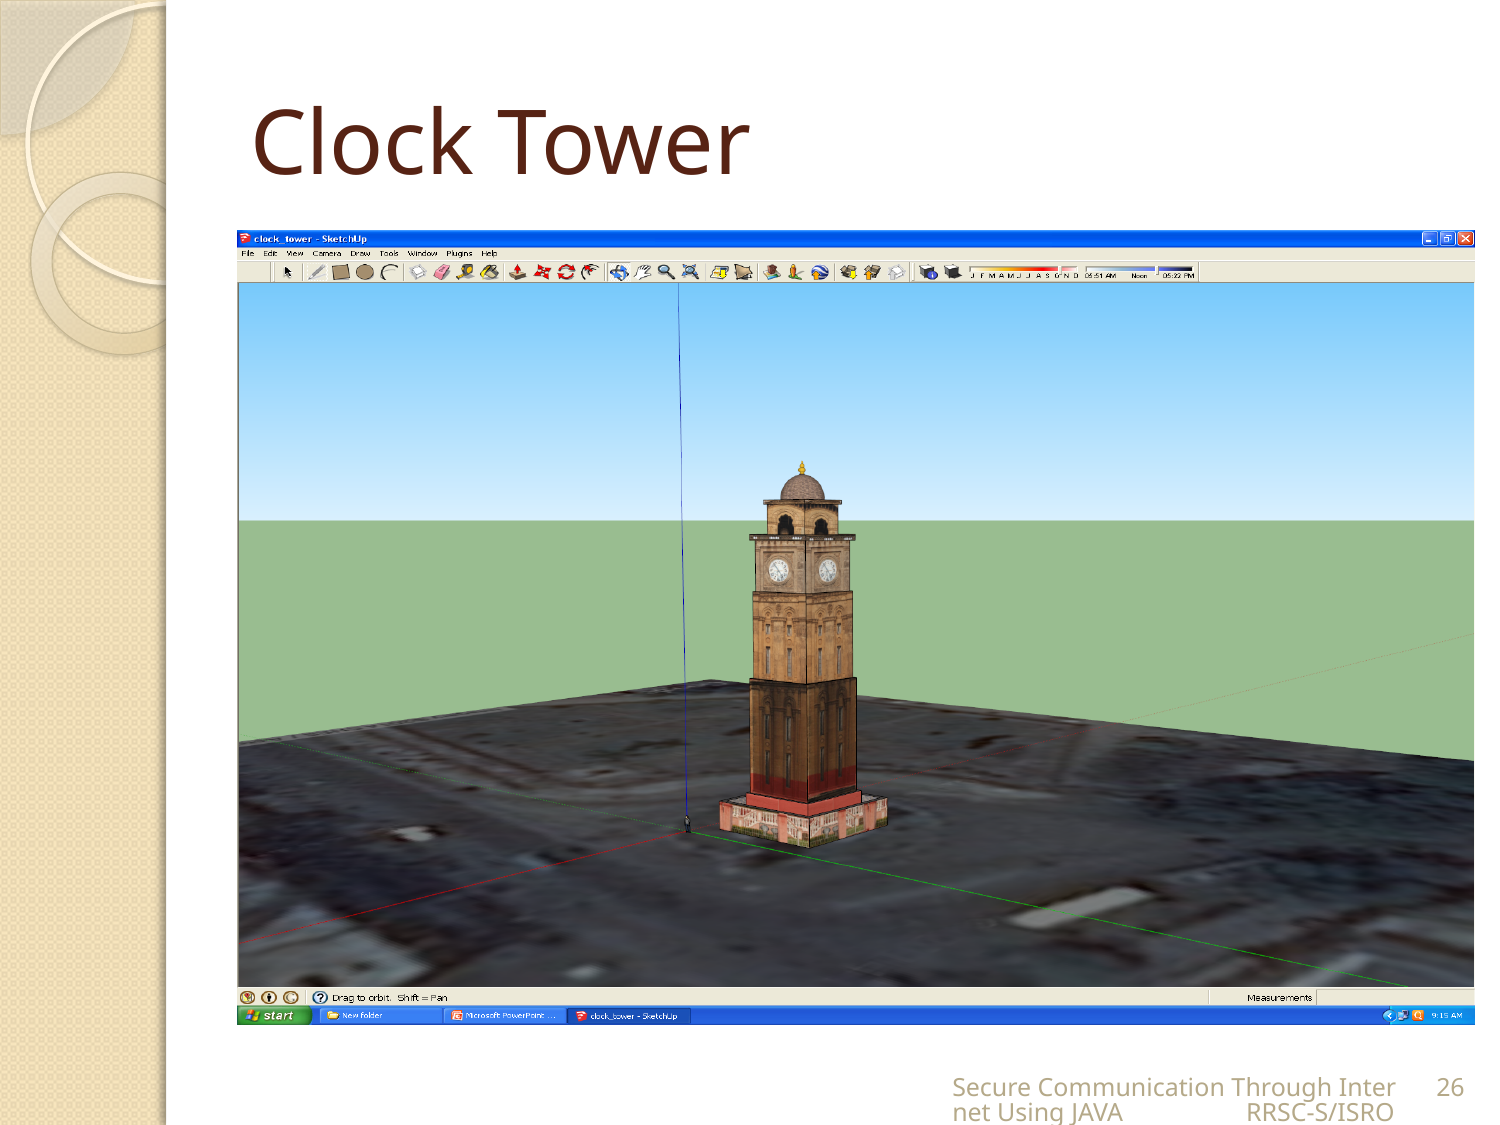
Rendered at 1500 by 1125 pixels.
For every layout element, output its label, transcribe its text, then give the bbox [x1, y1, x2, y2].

picture [237, 230, 1476, 1026]
title Clock Tower [235, 45, 1466, 229]
footer Secure Communication Through Internet Using JAVA RRSC-S/ISRO [937, 1036, 1413, 1113]
slide_number 26 [1413, 1034, 1488, 1113]
